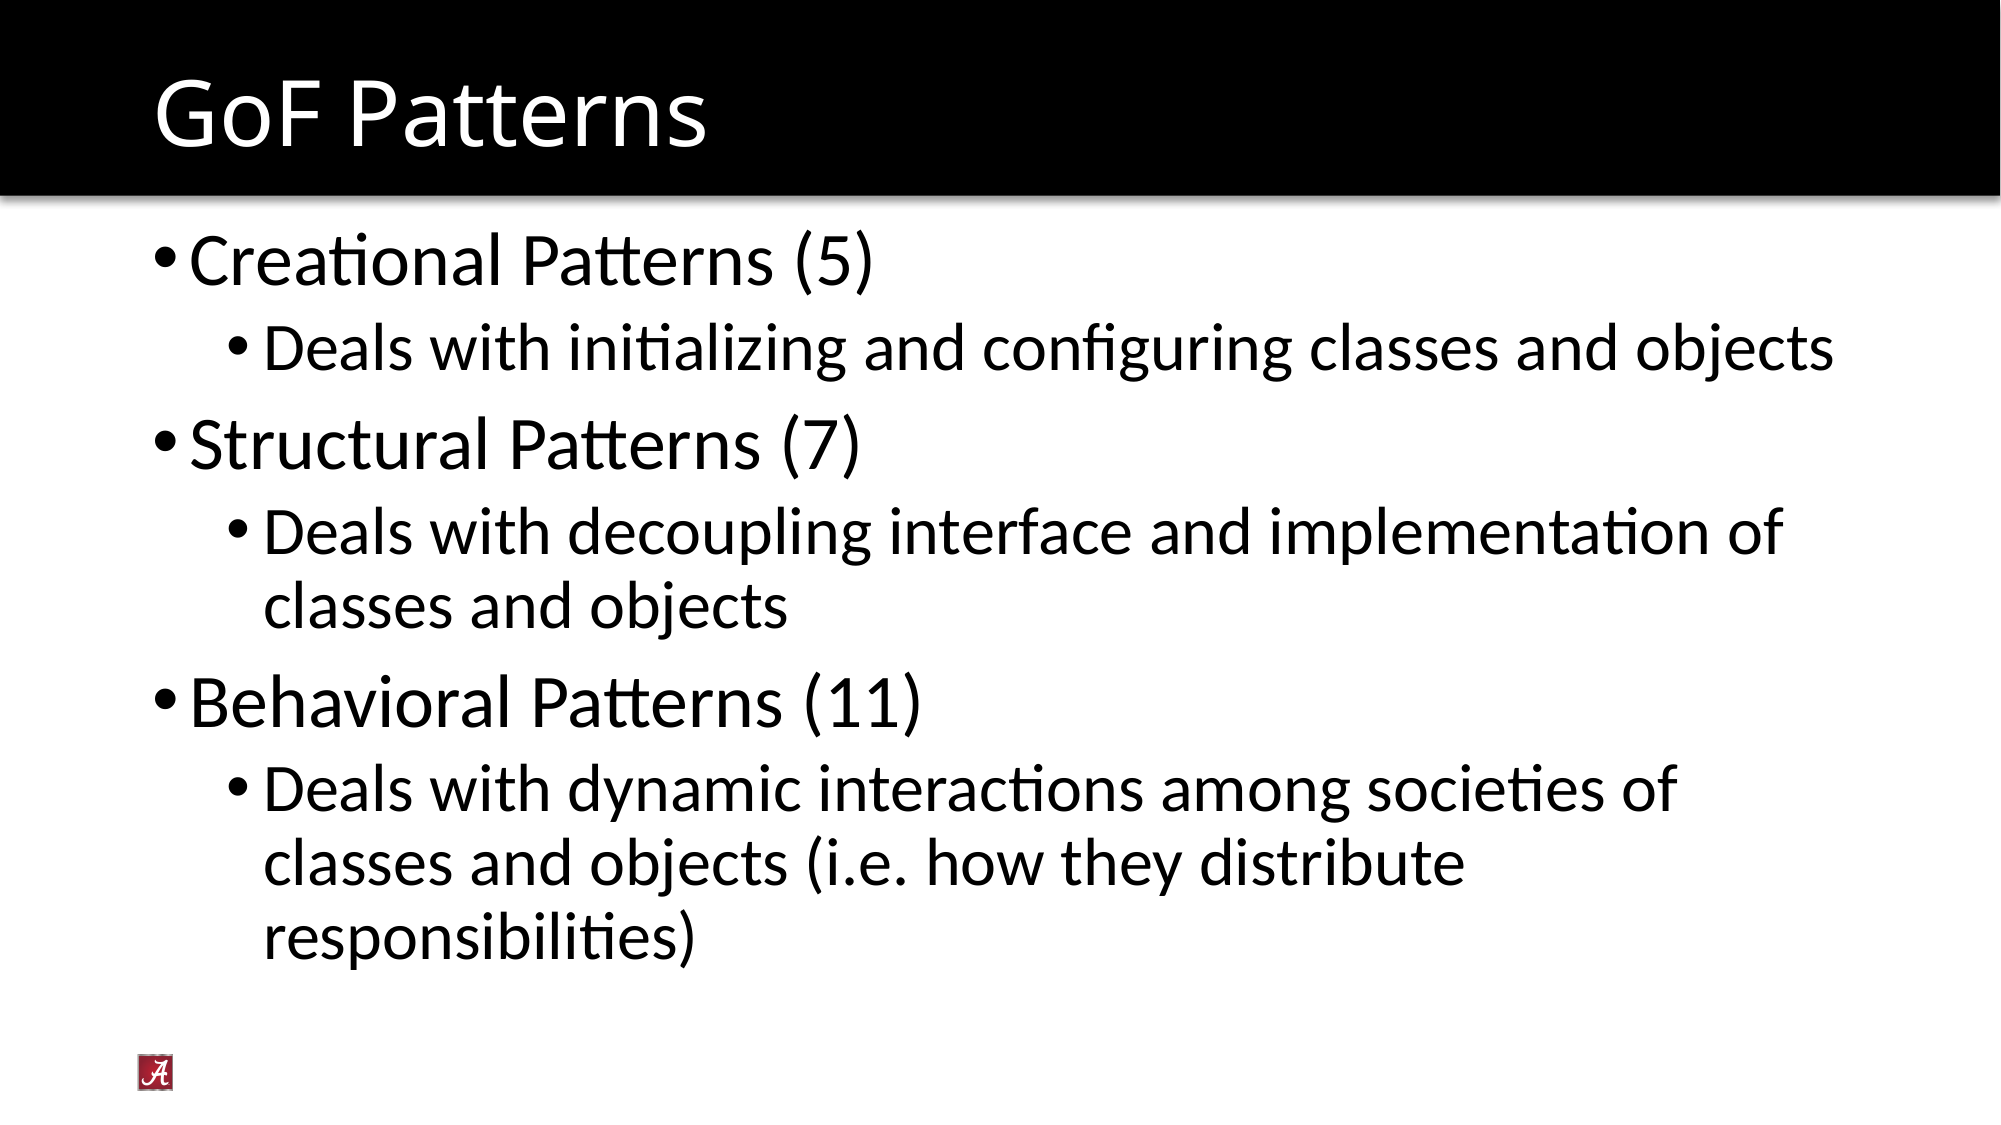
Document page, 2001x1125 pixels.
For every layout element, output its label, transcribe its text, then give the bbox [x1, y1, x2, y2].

title GoF Patterns [137, 59, 1863, 196]
list Creational Patterns (5) Deals with initializing and configuring classes and objects Structural Patterns (7) Deals with decoupling interface and implementation of classes and objects Behavioral Patterns (11) Deals with dynamic interactions among societies of classes and objects (i.e. how they distribute responsibilities) [137, 212, 1863, 1014]
